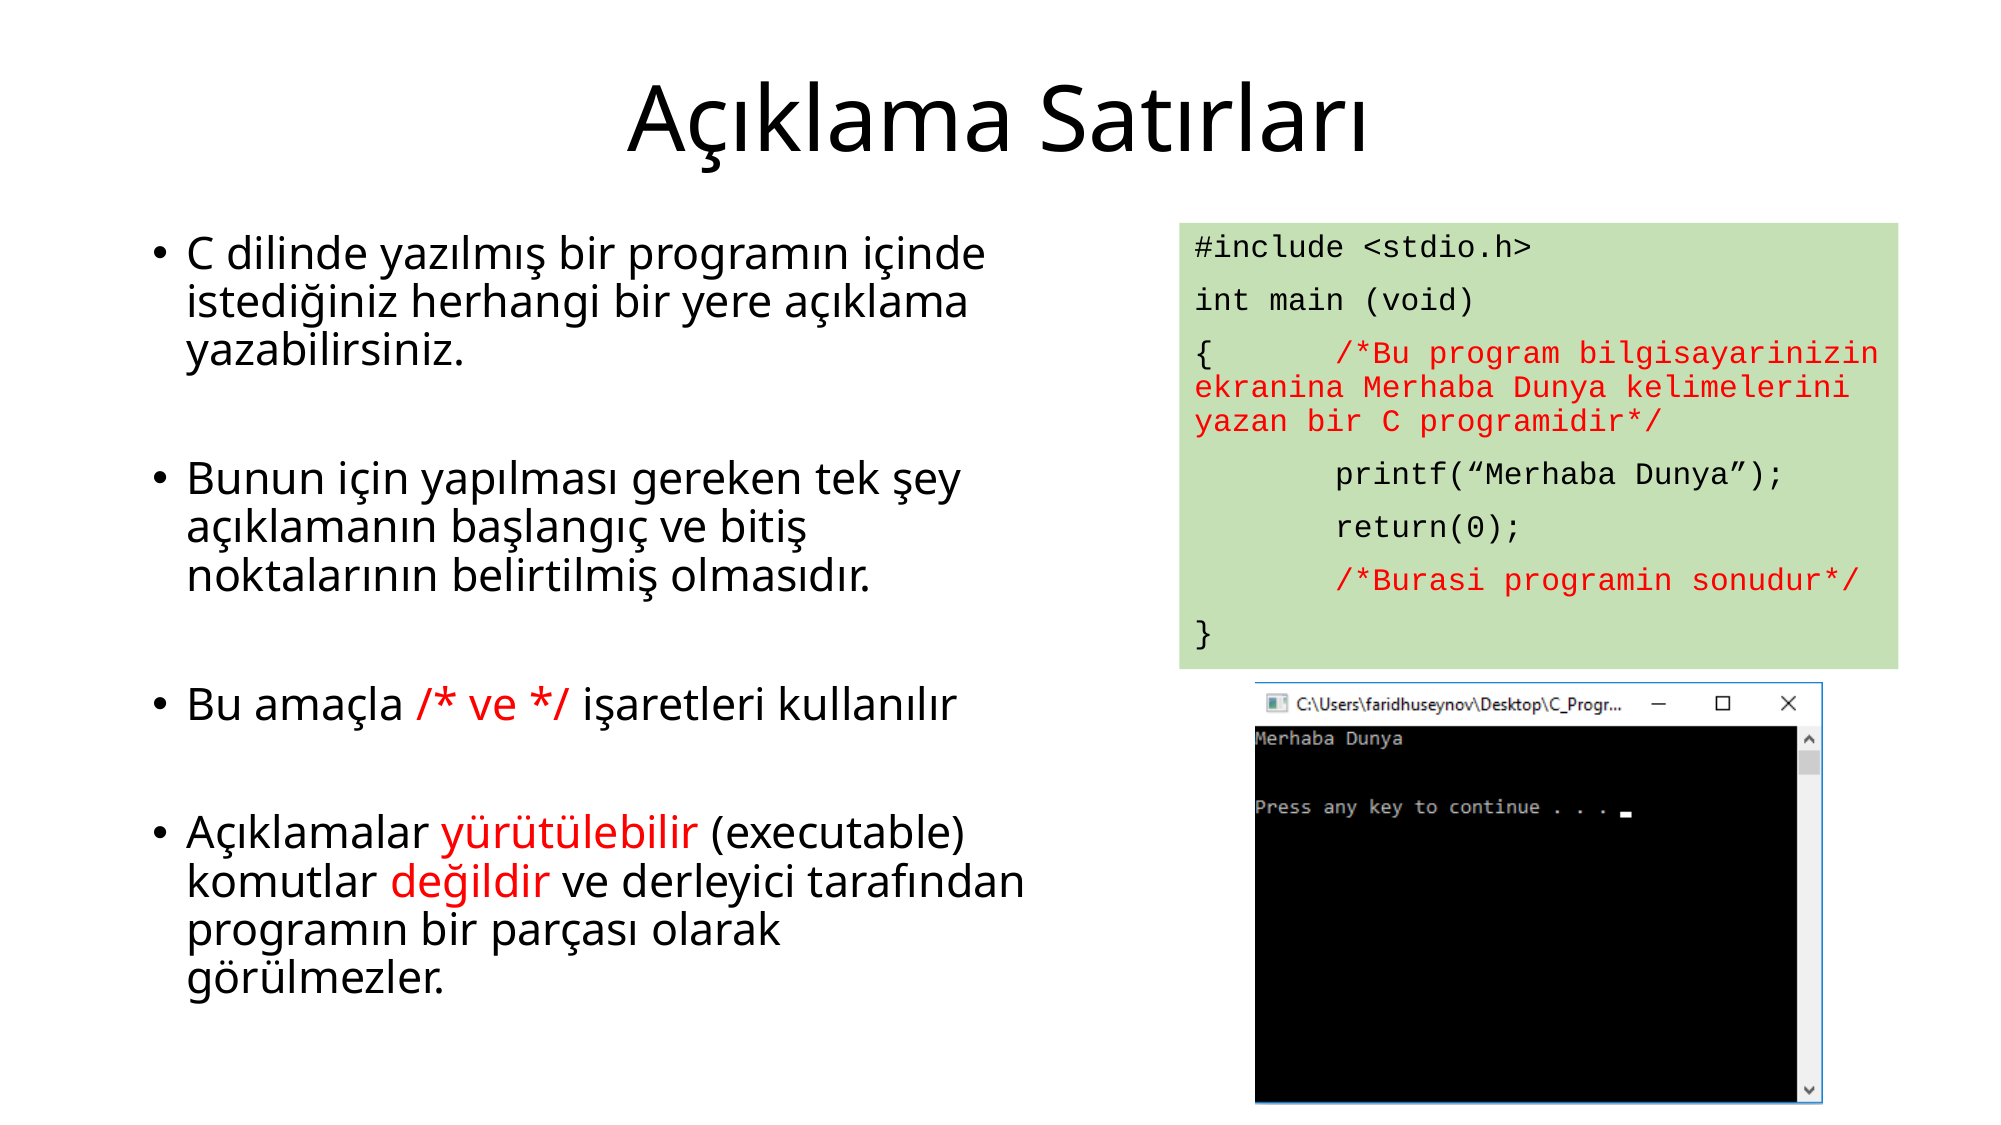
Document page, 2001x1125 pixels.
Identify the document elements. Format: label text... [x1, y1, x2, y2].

text_box #include <stdio.h> int main (void) { /*Bu program bilgisayarinizin ekranina Merhaba Dunya kelimelerini yazan bir C programidir*/ printf(“Merhaba Dunya”); return(0); /*Burasi programin sonudur*/ } [1179, 222, 1899, 670]
title Açıklama Satırları [137, 59, 1863, 184]
list C dilinde yazılmış bir programın içinde istediğiniz herhangi bir yere açıklama yazabilirsiniz. Bunun için yapılması gereken tek şey açıklamanın başlangıç ve bitiş noktalarının belirtilmiş olmasıdır. Bu amaçla /* ve */ işaretleri kullanılır Açıklamalar yürütülebilir (executable) komutlar değildir ve derleyici tarafından programın bir parçası olarak görülmezler. [137, 222, 1067, 1014]
picture [1255, 682, 1823, 1105]
